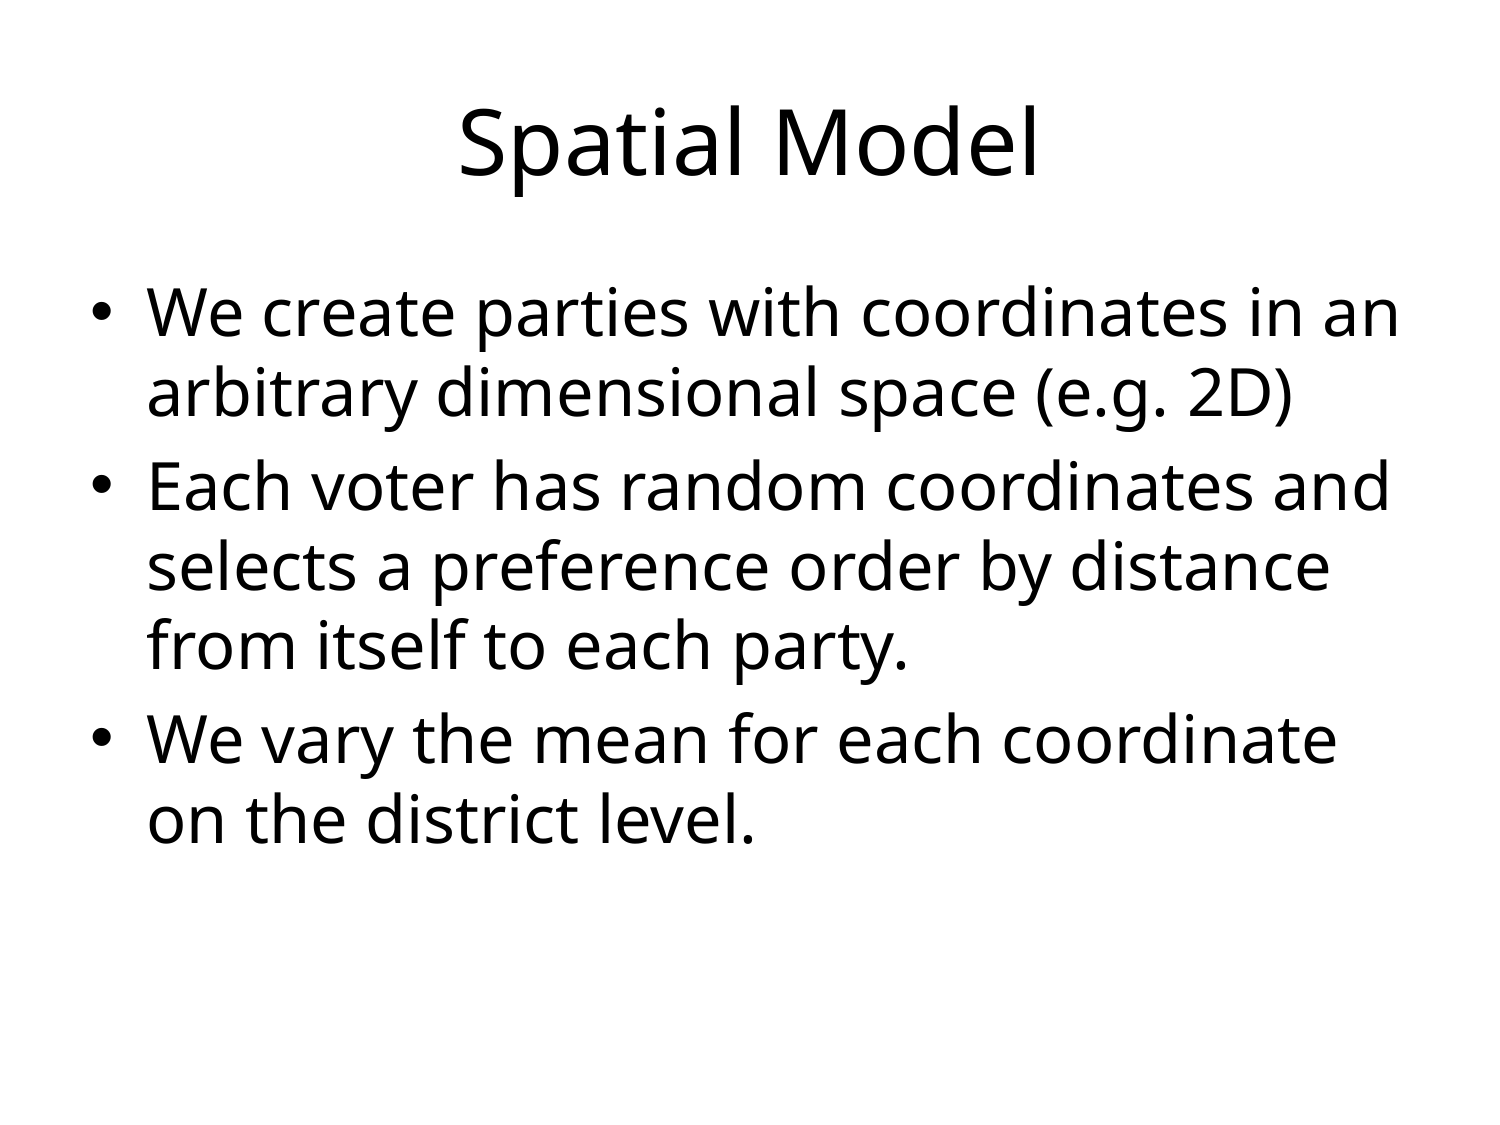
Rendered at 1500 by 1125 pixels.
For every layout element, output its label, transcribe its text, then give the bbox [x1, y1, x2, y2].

list We create parties with coordinates in an arbitrary dimensional space (e.g. 2D) Each voter has random coordinates and selects a preference order by distance from itself to each party. We vary the mean for each coordinate on the district level. [75, 262, 1425, 1005]
title Spatial Model [75, 45, 1425, 233]
